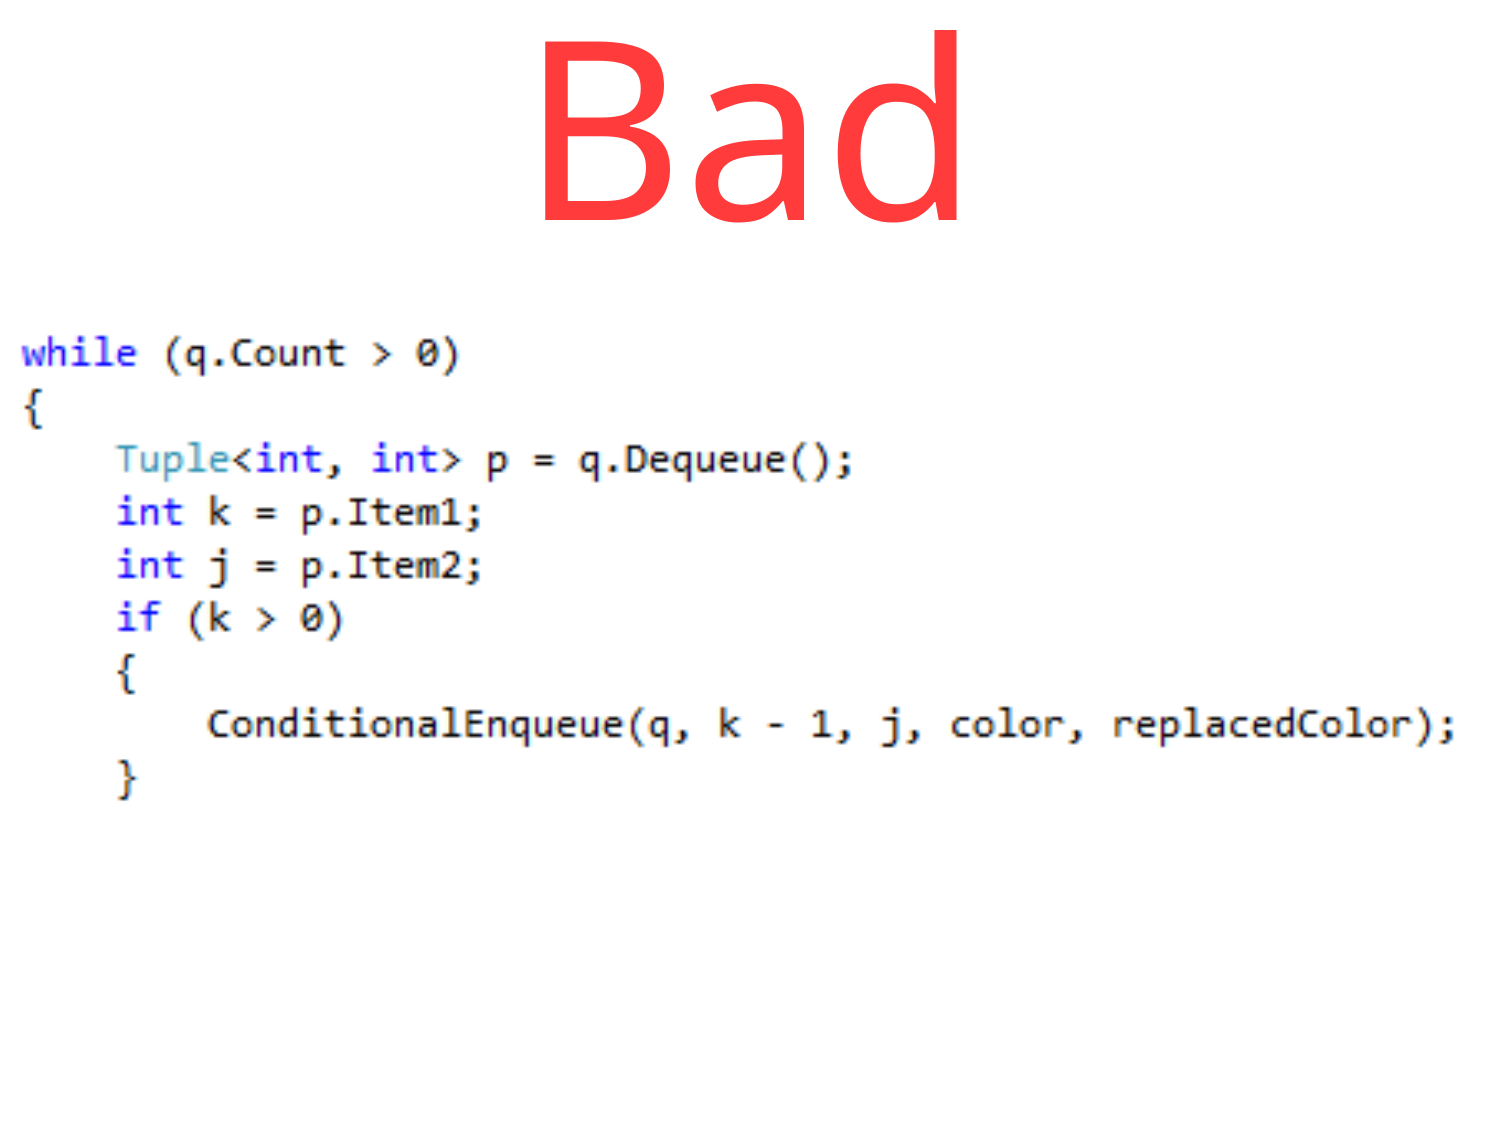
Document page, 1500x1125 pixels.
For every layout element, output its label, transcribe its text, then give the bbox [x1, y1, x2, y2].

title Bad [0, 0, 1500, 242]
picture [0, 313, 1500, 812]
